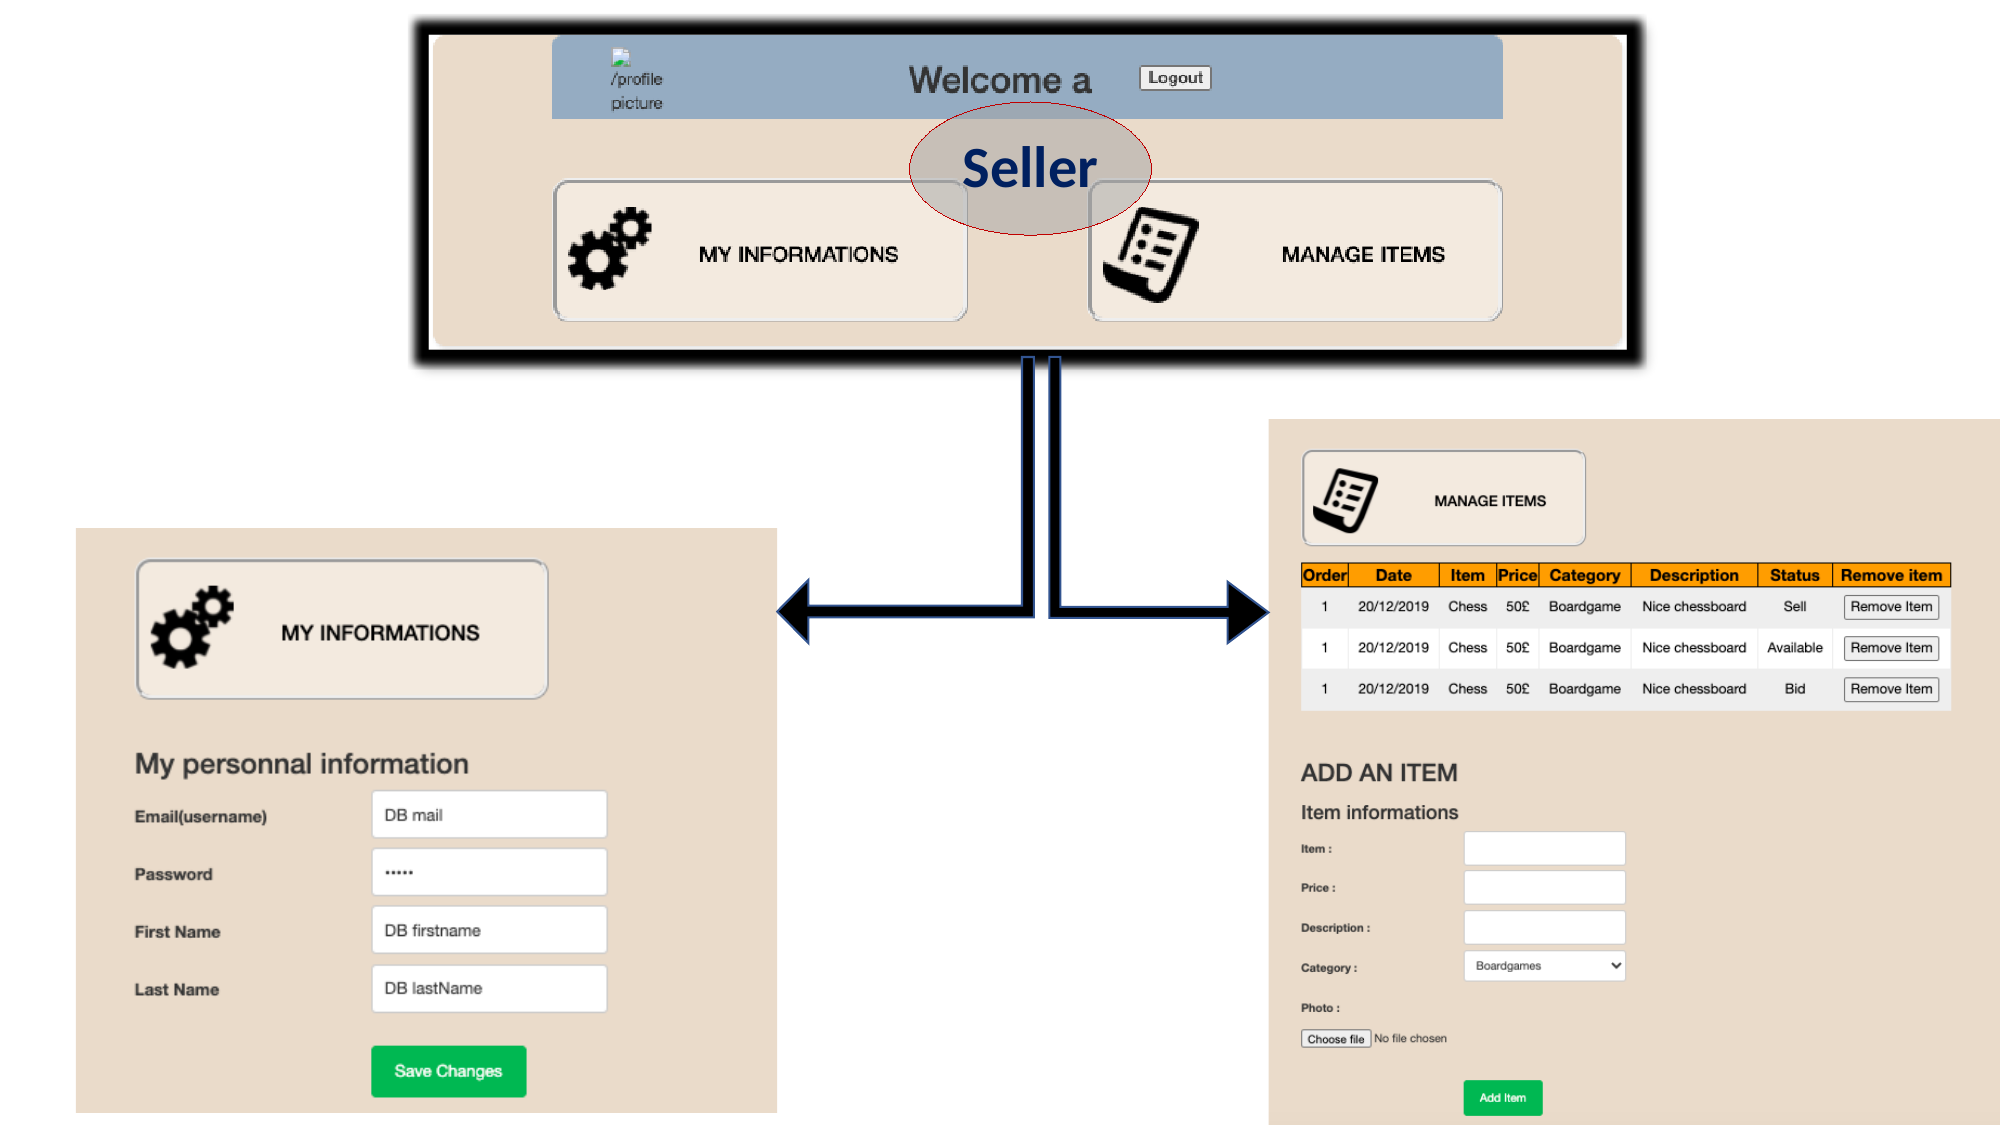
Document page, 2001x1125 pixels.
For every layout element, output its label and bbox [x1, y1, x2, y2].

text_box [778, 355, 1035, 646]
text_box [1048, 355, 1268, 646]
picture [1268, 419, 2000, 1125]
picture [75, 528, 778, 1113]
picture [428, 34, 1627, 350]
